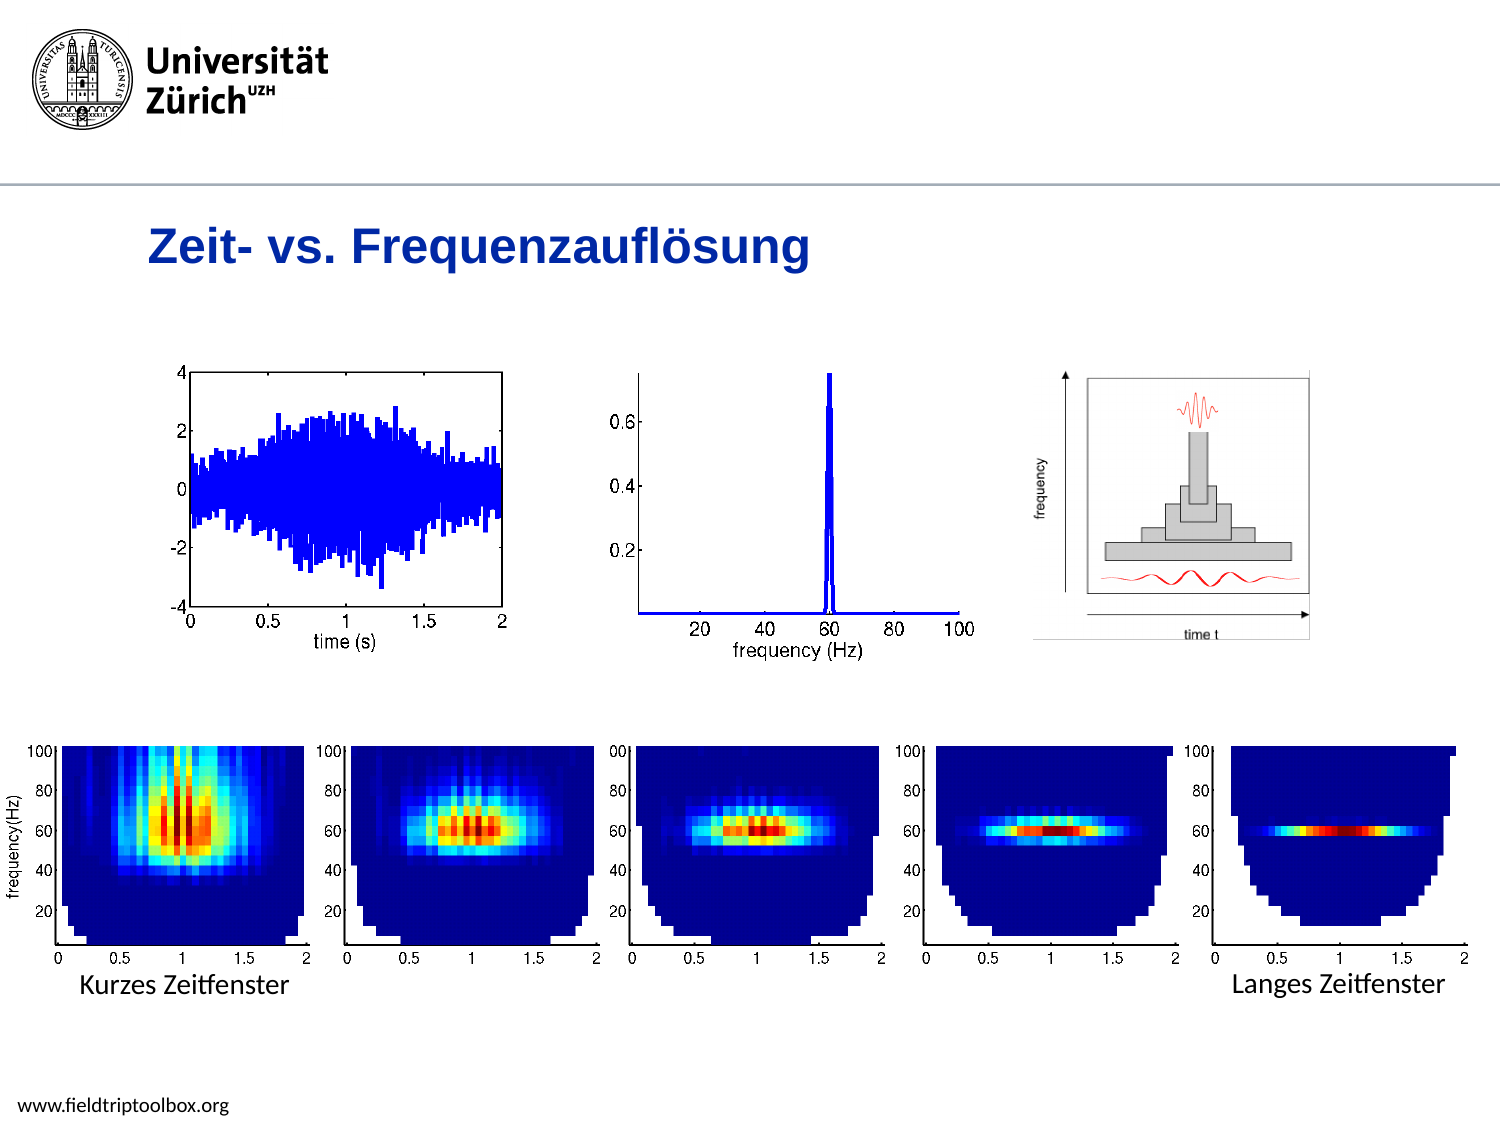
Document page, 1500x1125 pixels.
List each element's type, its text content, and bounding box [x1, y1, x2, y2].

text_box www.fieldtriptoolbox.org [2, 1084, 245, 1125]
text_box Langes Zeitfenster [1217, 957, 1500, 1007]
picture [0, 725, 1476, 983]
text_box Kurzes Zeitfenster [64, 983, 378, 1008]
picture [584, 349, 998, 661]
title Zeit- vs. Frequenzauflösung [147, 208, 1353, 291]
picture [137, 349, 540, 652]
picture [26, 23, 334, 136]
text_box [1033, 370, 1310, 640]
